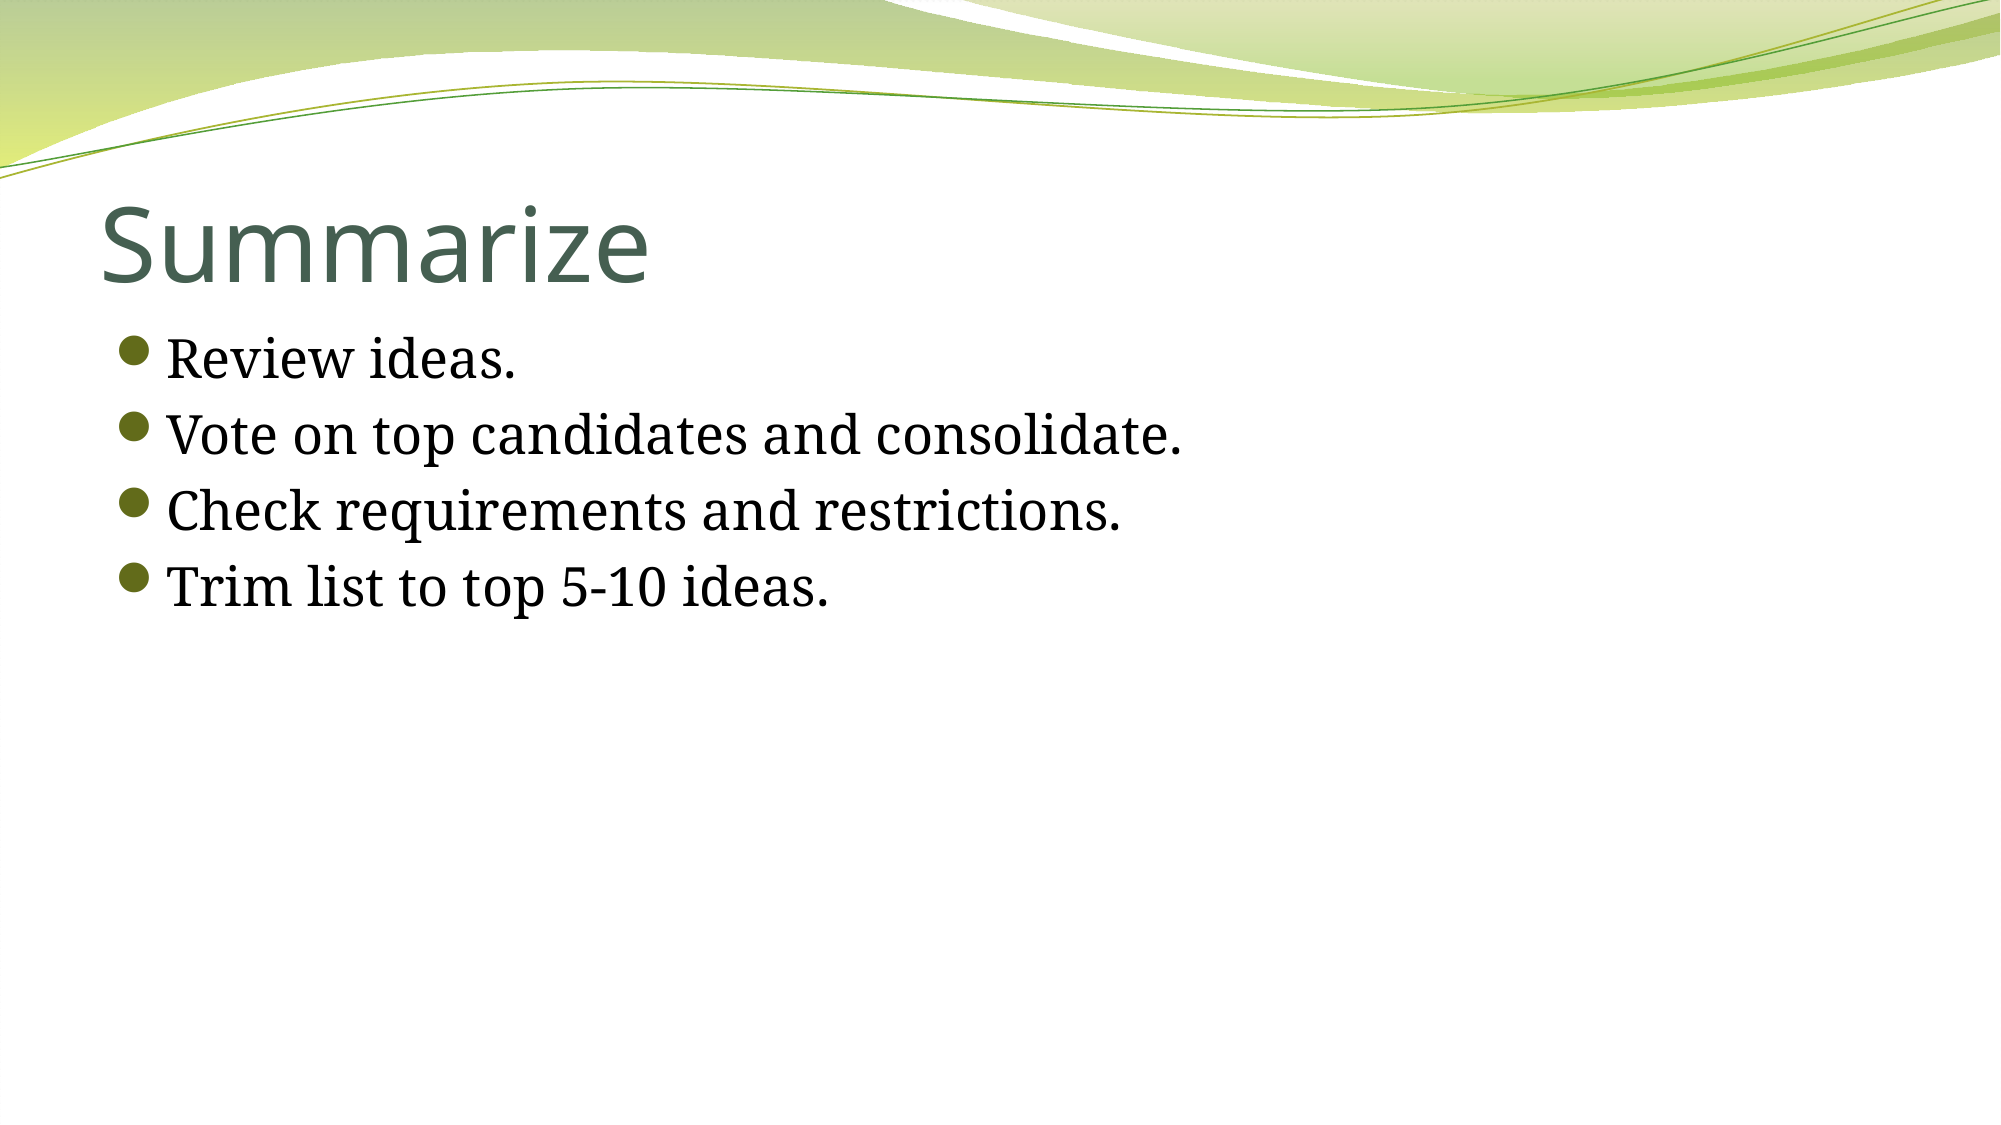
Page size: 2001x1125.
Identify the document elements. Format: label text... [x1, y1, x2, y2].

list Review ideas. Vote on top candidates and consolidate. Check requirements and restrictions. Trim list to top 5-10 ideas. [99, 317, 1900, 1038]
title Summarize [99, 115, 1900, 303]
